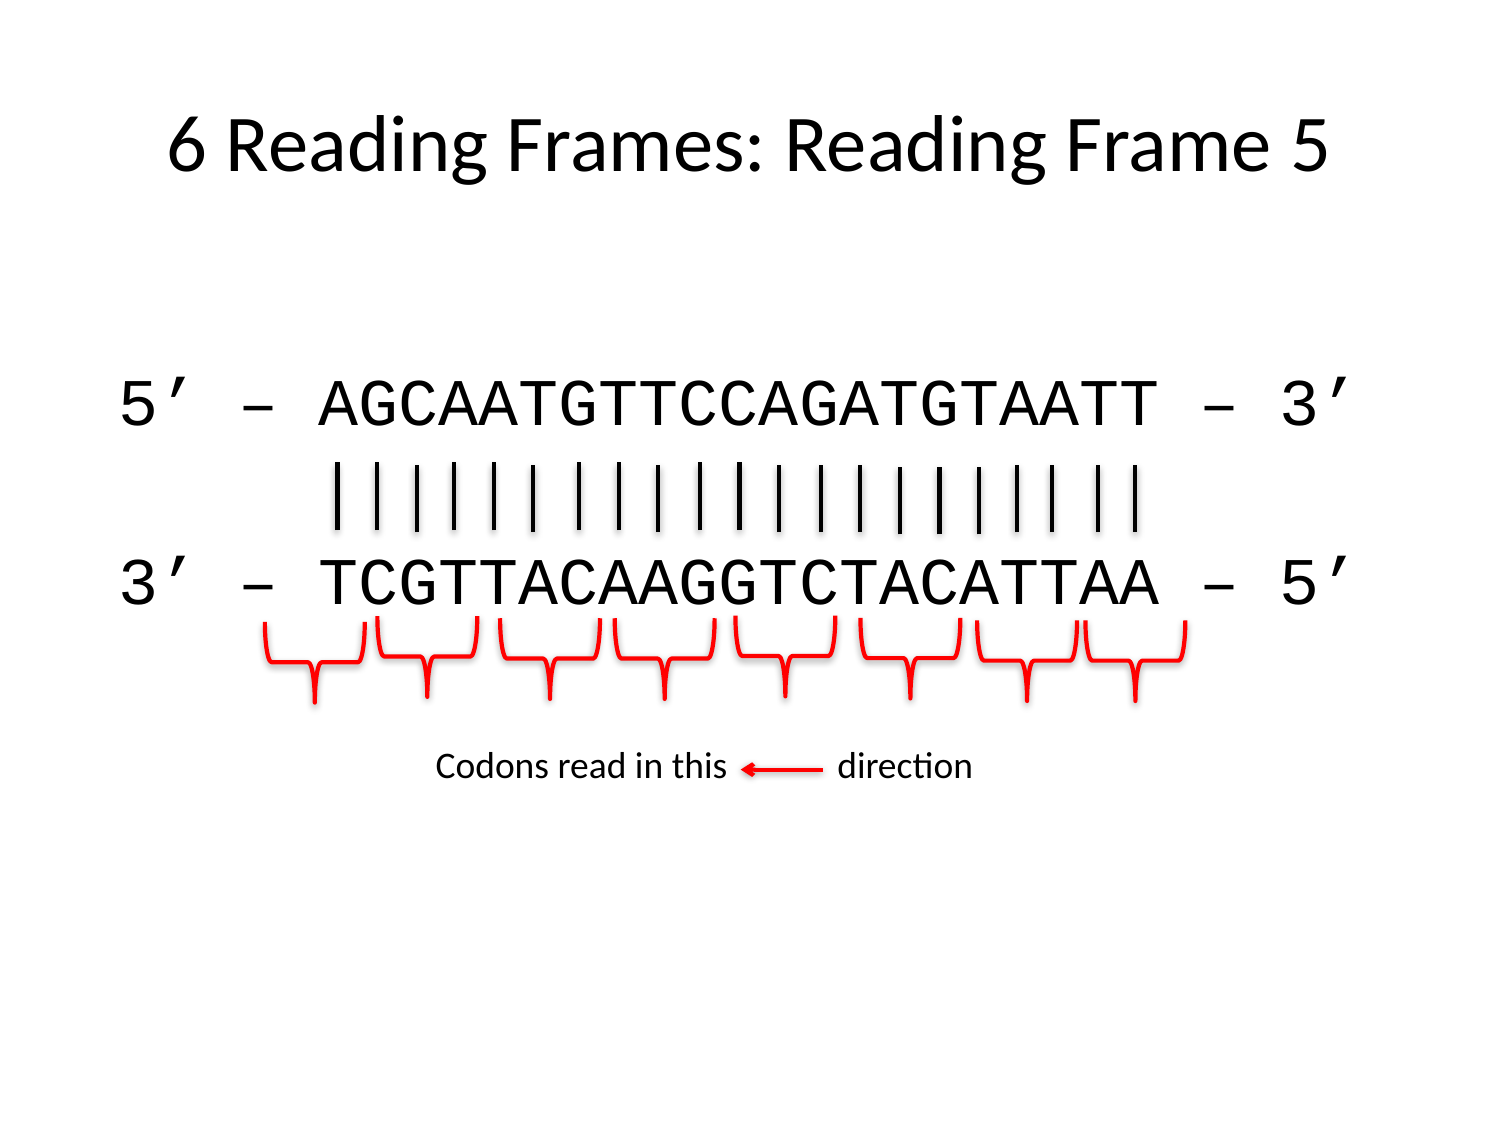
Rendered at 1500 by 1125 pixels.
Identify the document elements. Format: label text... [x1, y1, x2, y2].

text_box [262, 621, 367, 705]
text_box [375, 616, 480, 699]
text_box Codons read in this direction [420, 734, 1221, 794]
text_box [497, 618, 603, 702]
text_box [733, 615, 838, 699]
text_box [858, 617, 963, 701]
text_box 5’ – AGCAATGTTCCAGATGTAATT – 3’ [104, 351, 1425, 446]
text_box [612, 618, 717, 702]
title 6 Reading Frames: Reading Frame 5 [75, 45, 1425, 233]
text_box [1083, 620, 1188, 704]
text_box [975, 620, 1080, 704]
text_box 3’ – TCGTTACAAGGTCTACATTAA – 5’ [104, 530, 1425, 625]
